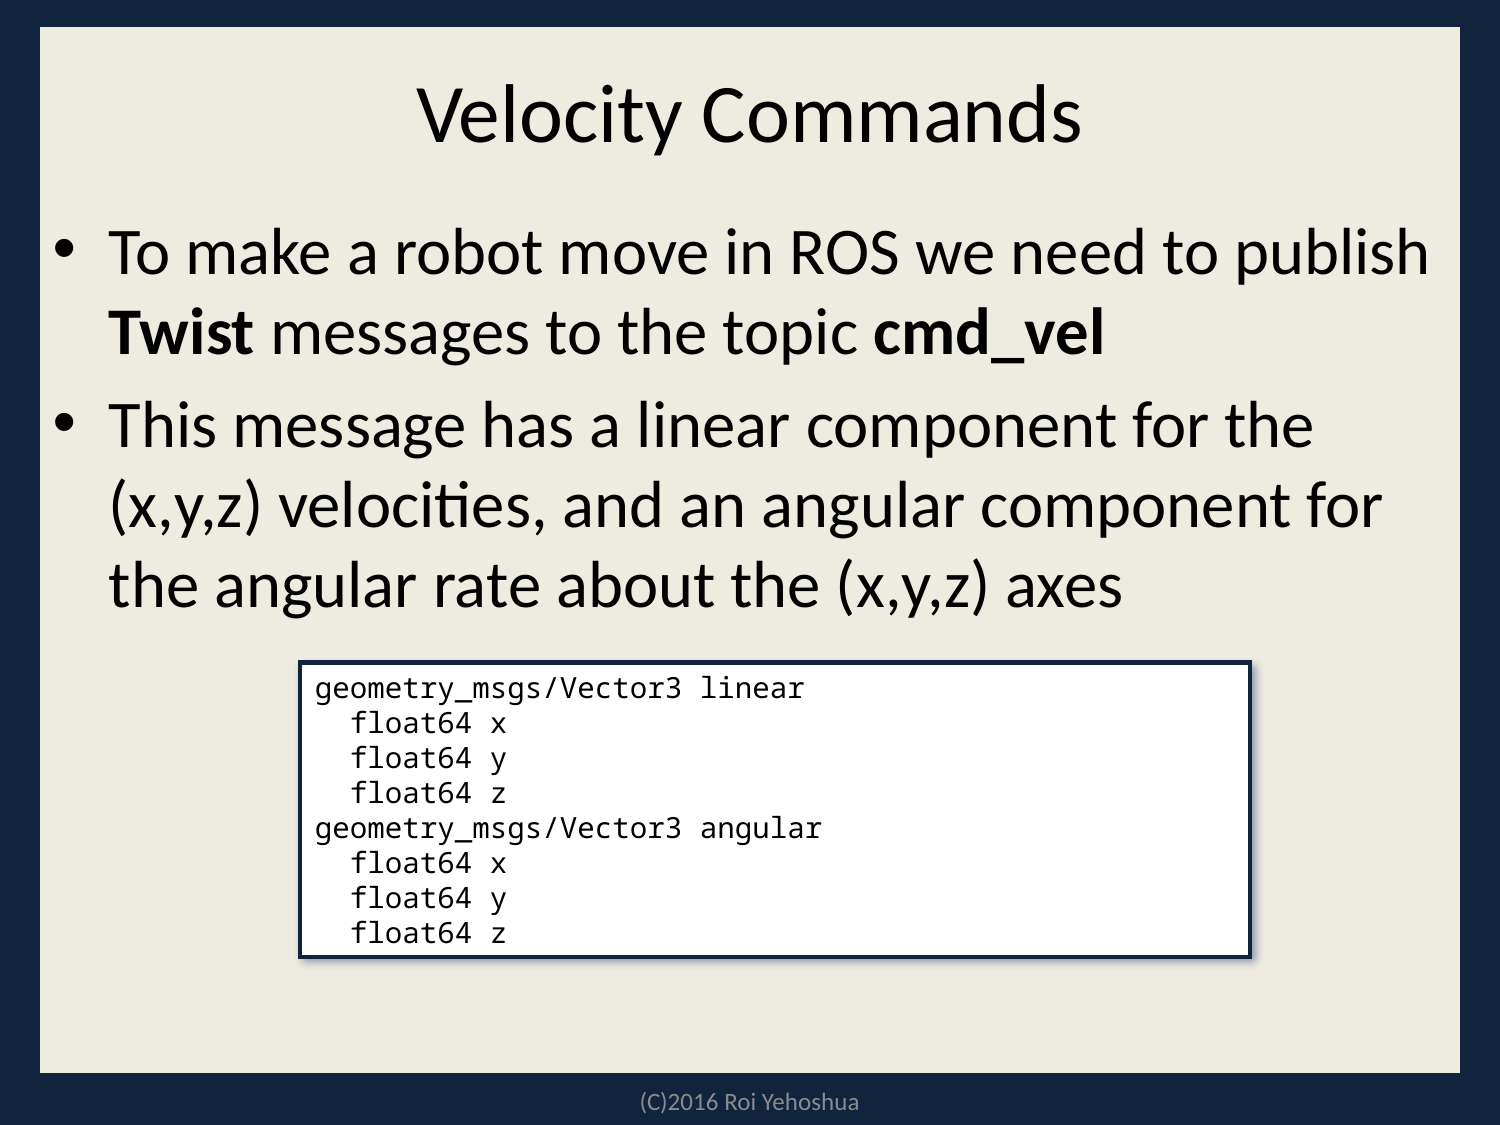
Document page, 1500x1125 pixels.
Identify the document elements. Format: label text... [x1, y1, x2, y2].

title Velocity Commands [37, 31, 1463, 188]
text_box geometry_msgs/Vector3 linear float64 x float64 y float64 z geometry_msgs/Vector3 angular float64 x float64 y float64 z [300, 662, 1250, 957]
list To make a robot move in ROS we need to publish Twist messages to the topic cmd_vel This message has a linear component for the (x,y,z) velocities, and an angular component for the angular rate about the (x,y,z) axes [37, 200, 1463, 1080]
footer (C)2016 Roi Yehoshua [512, 1074, 988, 1125]
